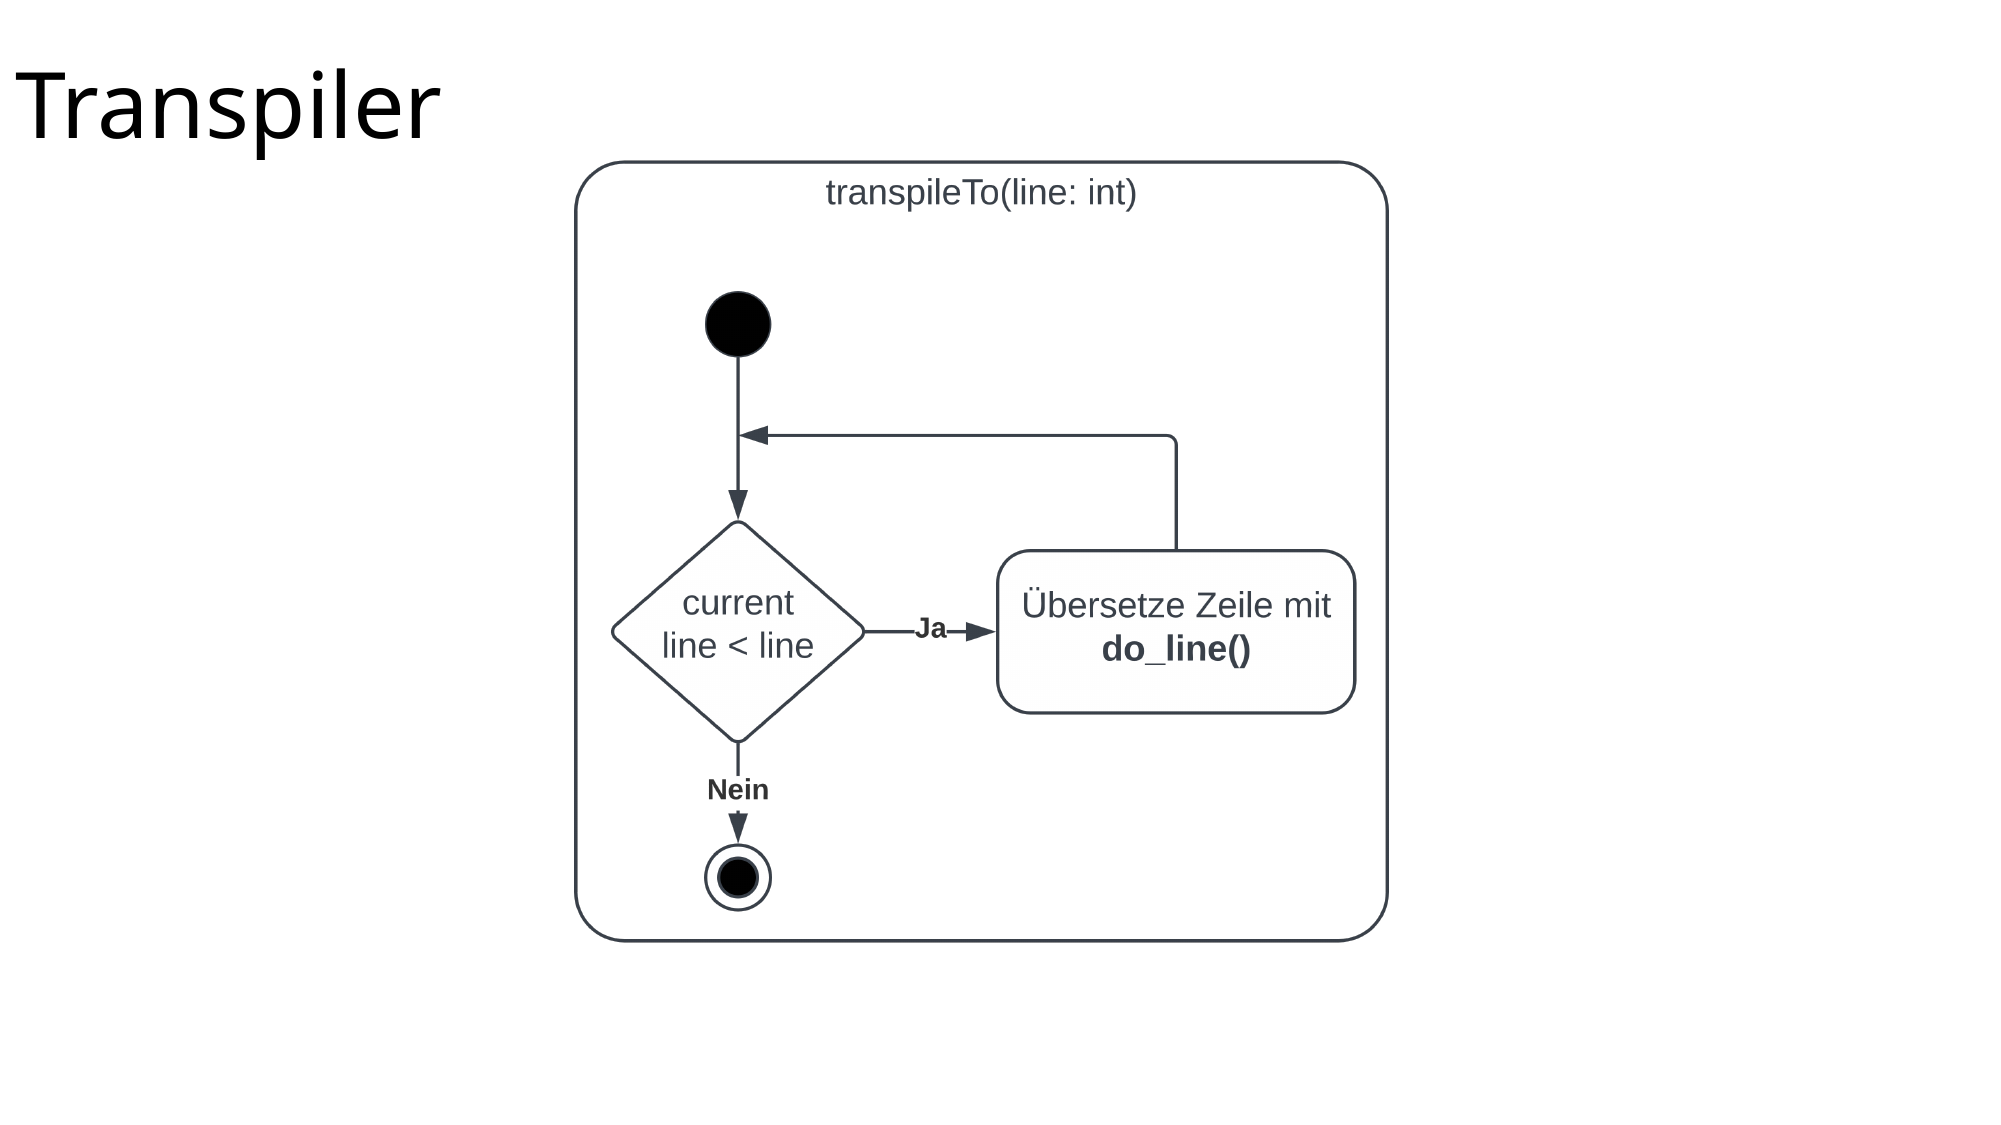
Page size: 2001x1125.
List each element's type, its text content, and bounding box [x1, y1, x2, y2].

title Transpiler [0, 0, 1725, 218]
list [548, 97, 1452, 987]
